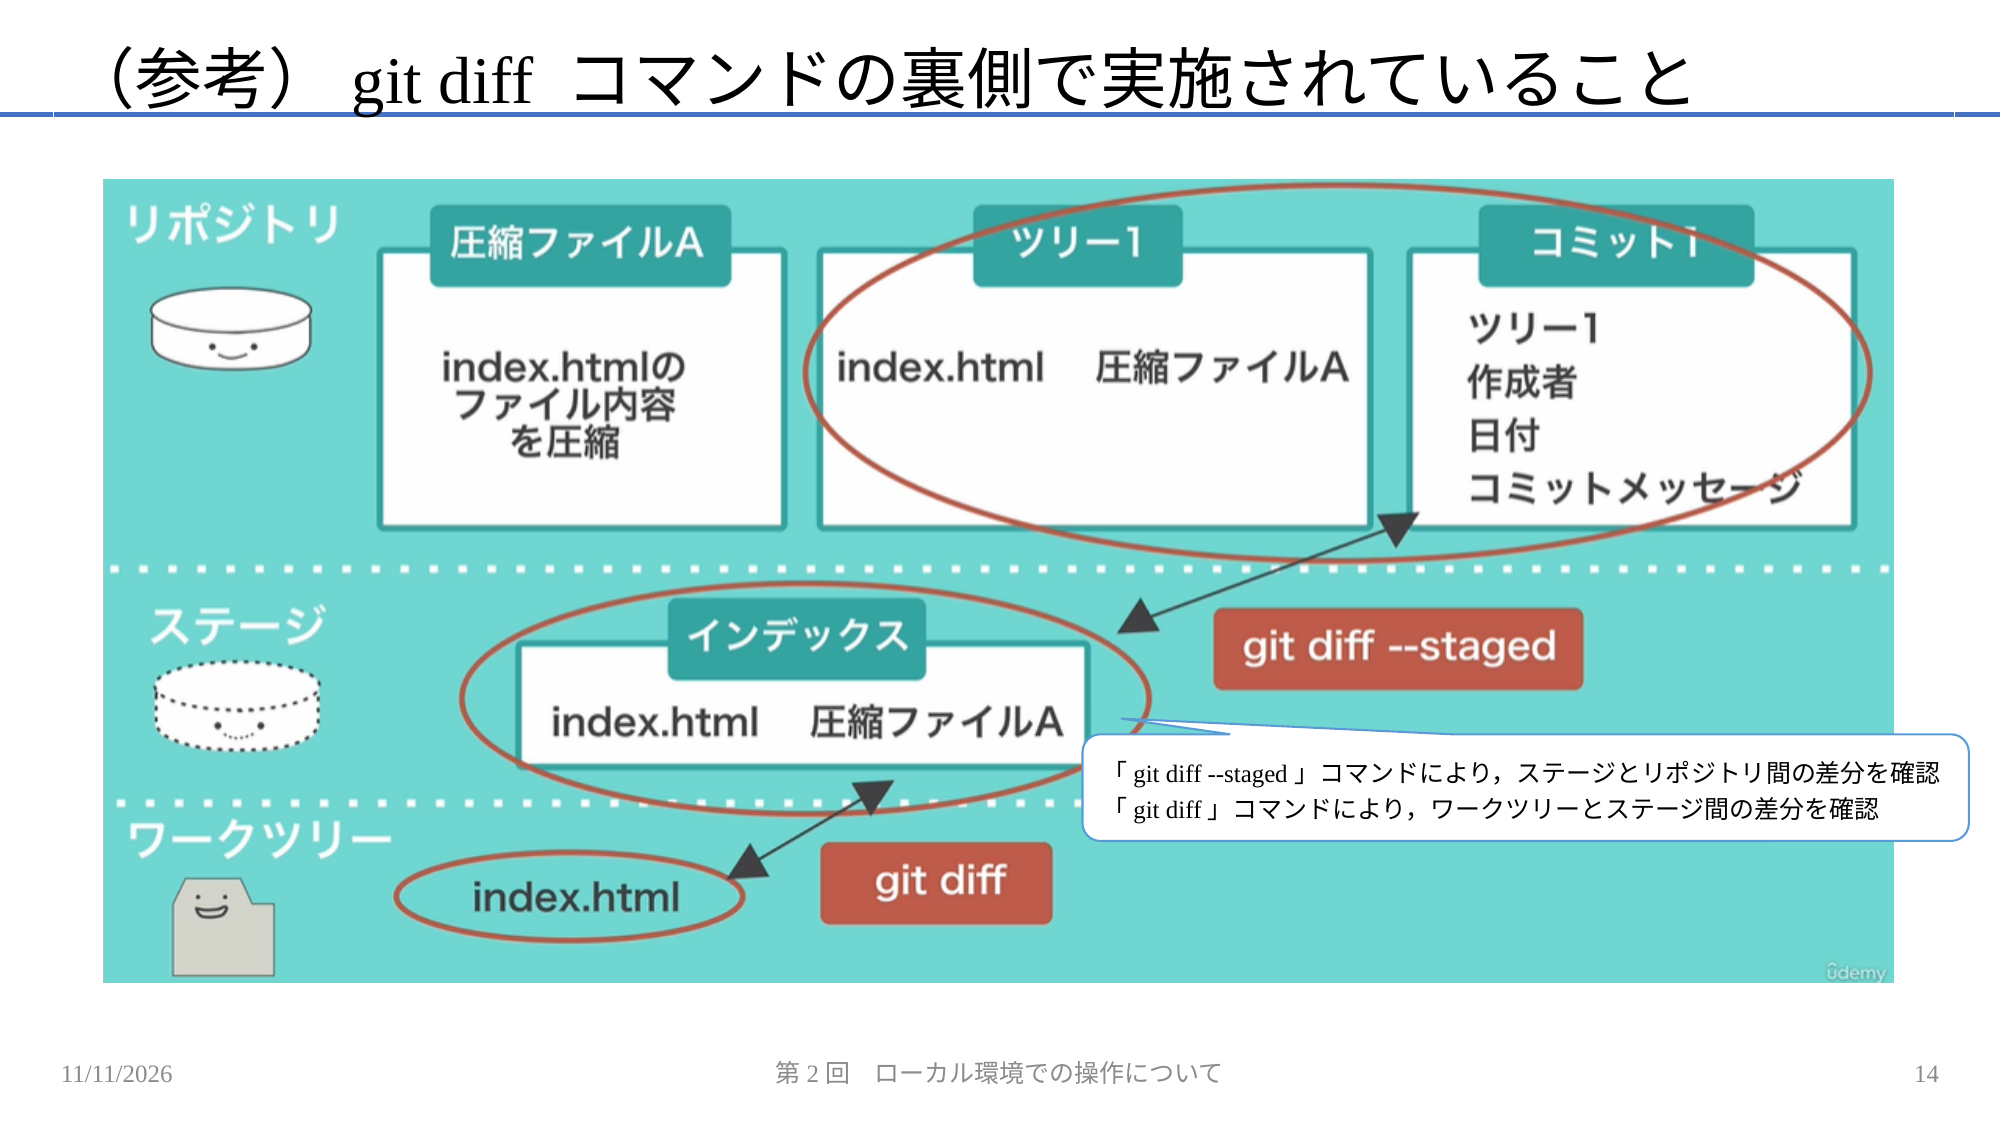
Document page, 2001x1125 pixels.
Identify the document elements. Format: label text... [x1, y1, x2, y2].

text_box 「git diff --staged」コマンドにより，ステージとリポジトリ間の差分を確認 「git diff」コマンドにより，ワークツリーとステージ間の差分を確認 [1894, 733, 1970, 842]
title （参考）git diff コマンドの裏側で実施されていること [53, 36, 1955, 128]
picture [103, 179, 1894, 983]
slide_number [45, 1042, 496, 1103]
slide_number 14 [1504, 1042, 1955, 1103]
footer 第2回 ローカル環境での操作について [662, 1042, 1338, 1103]
